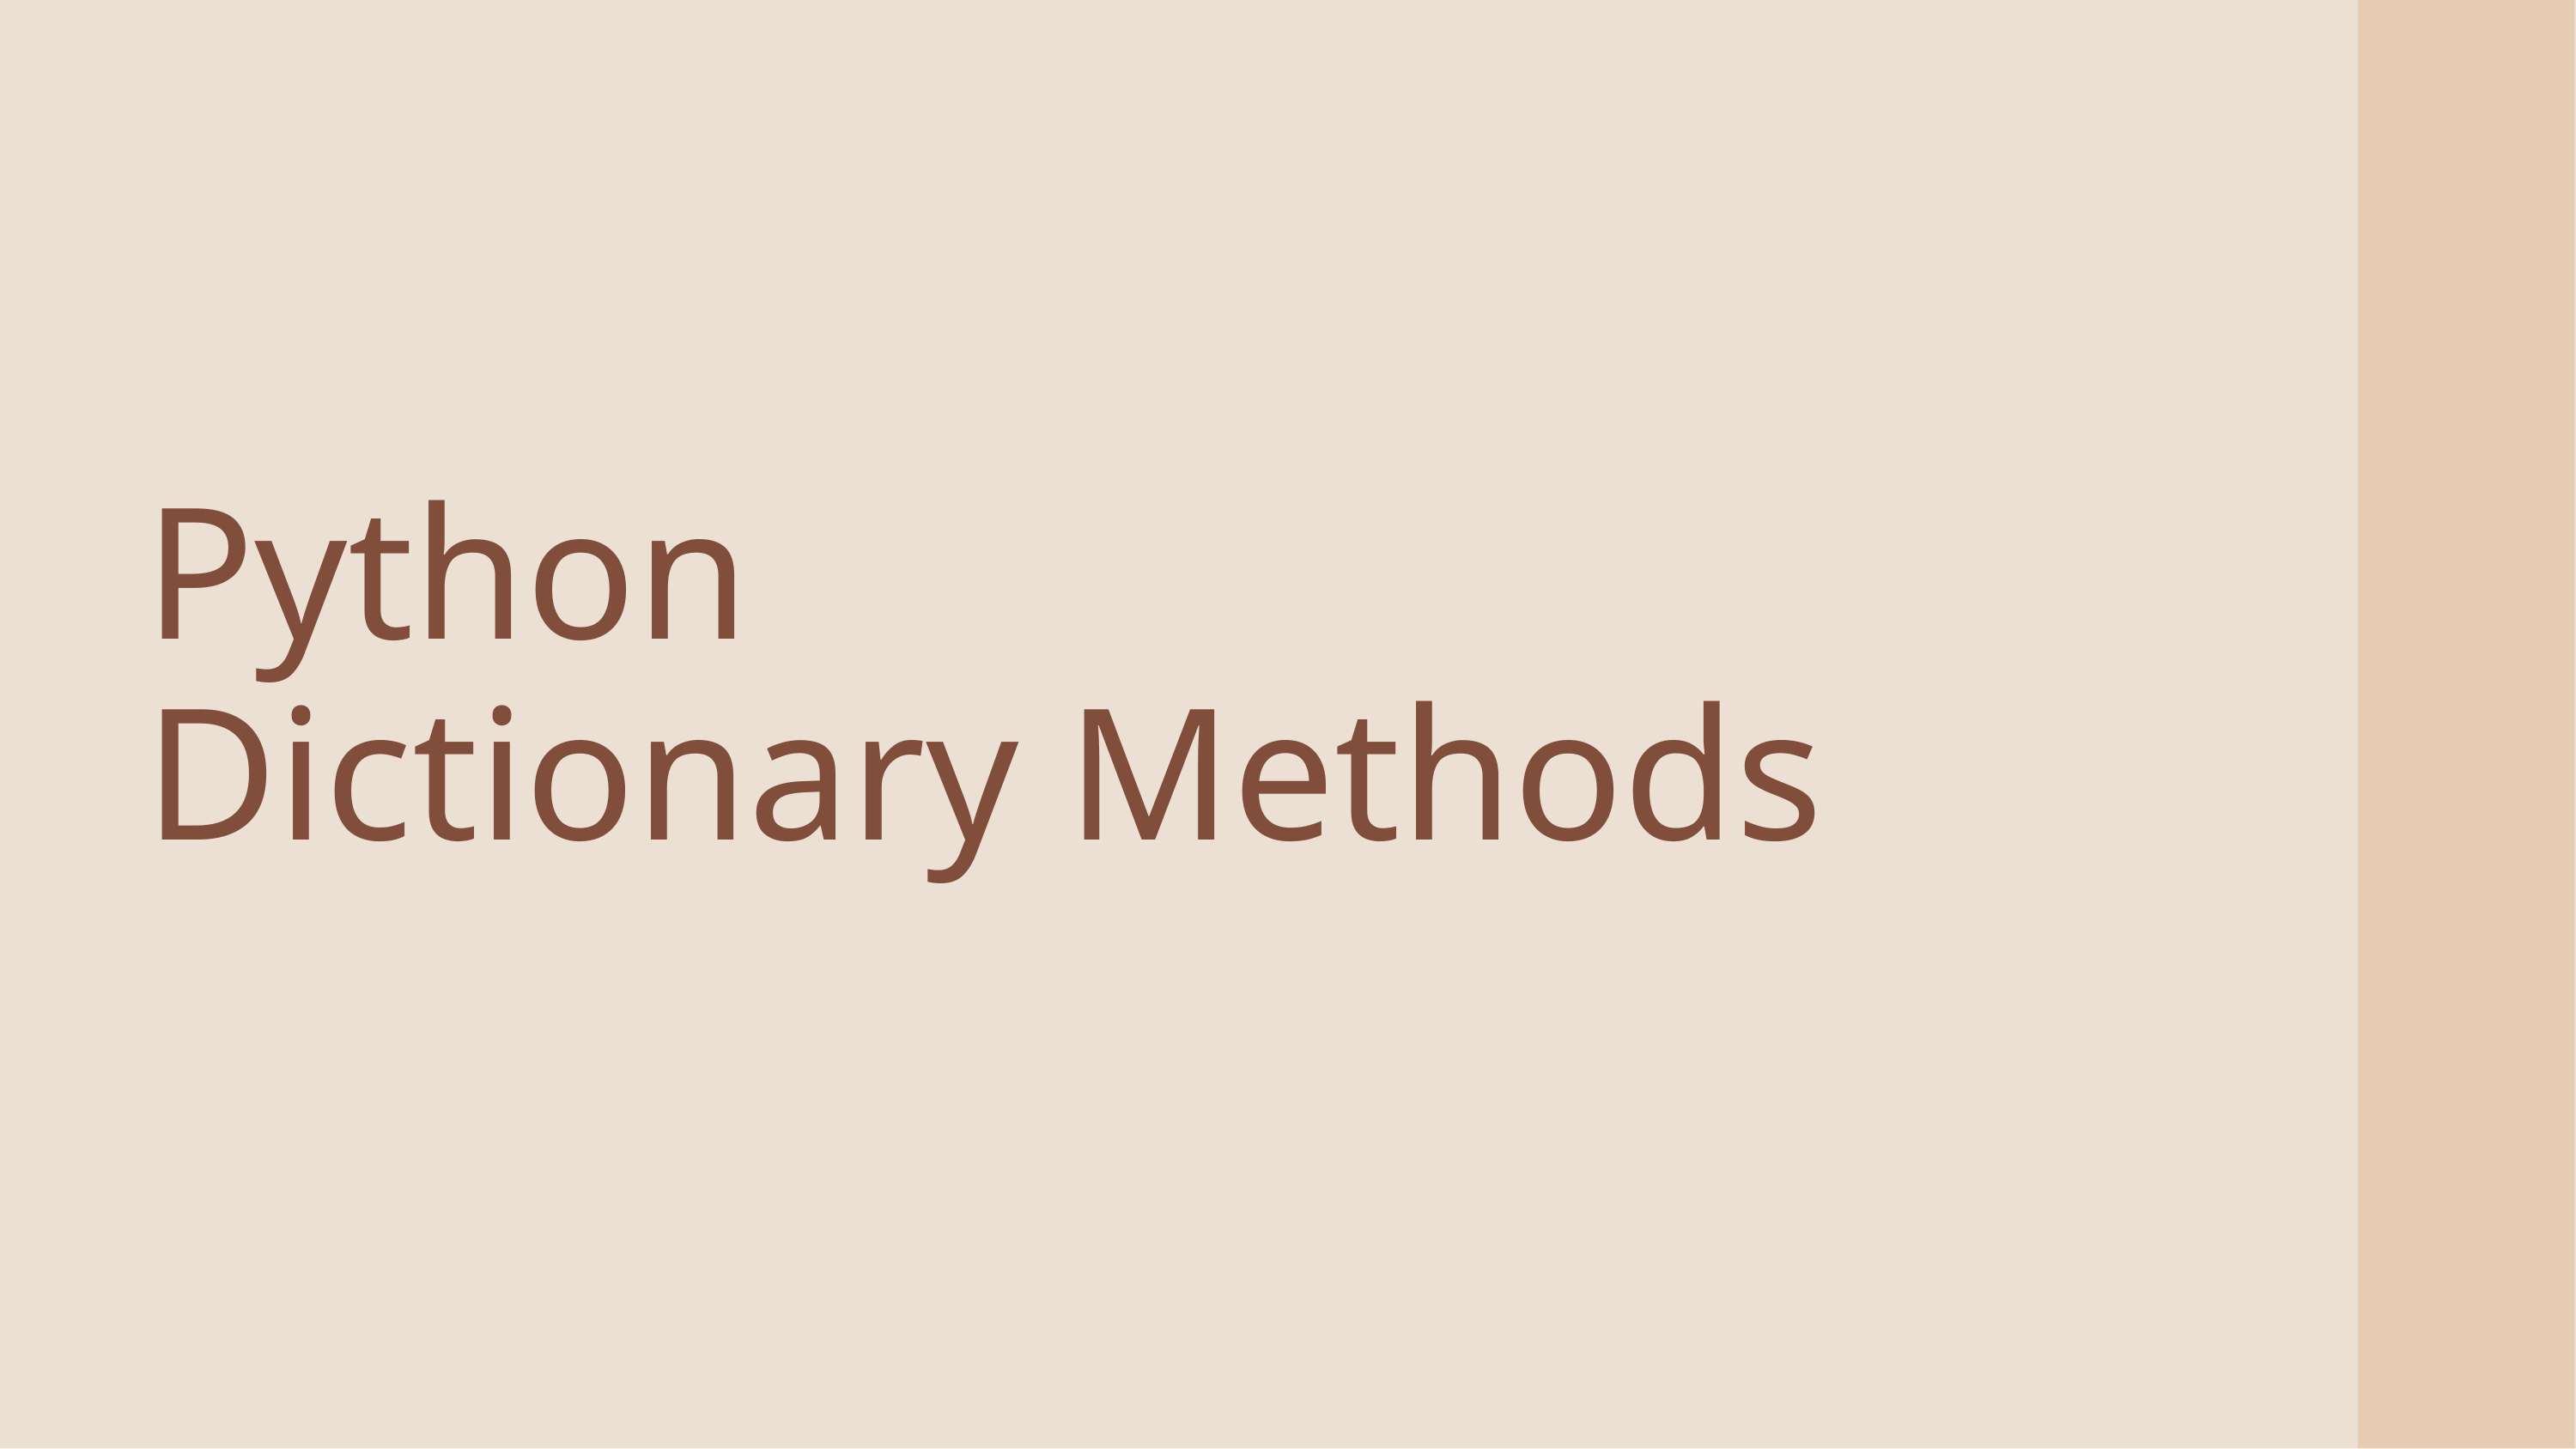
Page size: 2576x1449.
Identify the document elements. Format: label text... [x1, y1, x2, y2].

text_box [2357, 0, 2576, 1449]
text_box [0, 0, 2357, 1449]
title Python Dictionary Methods [143, 276, 2331, 877]
